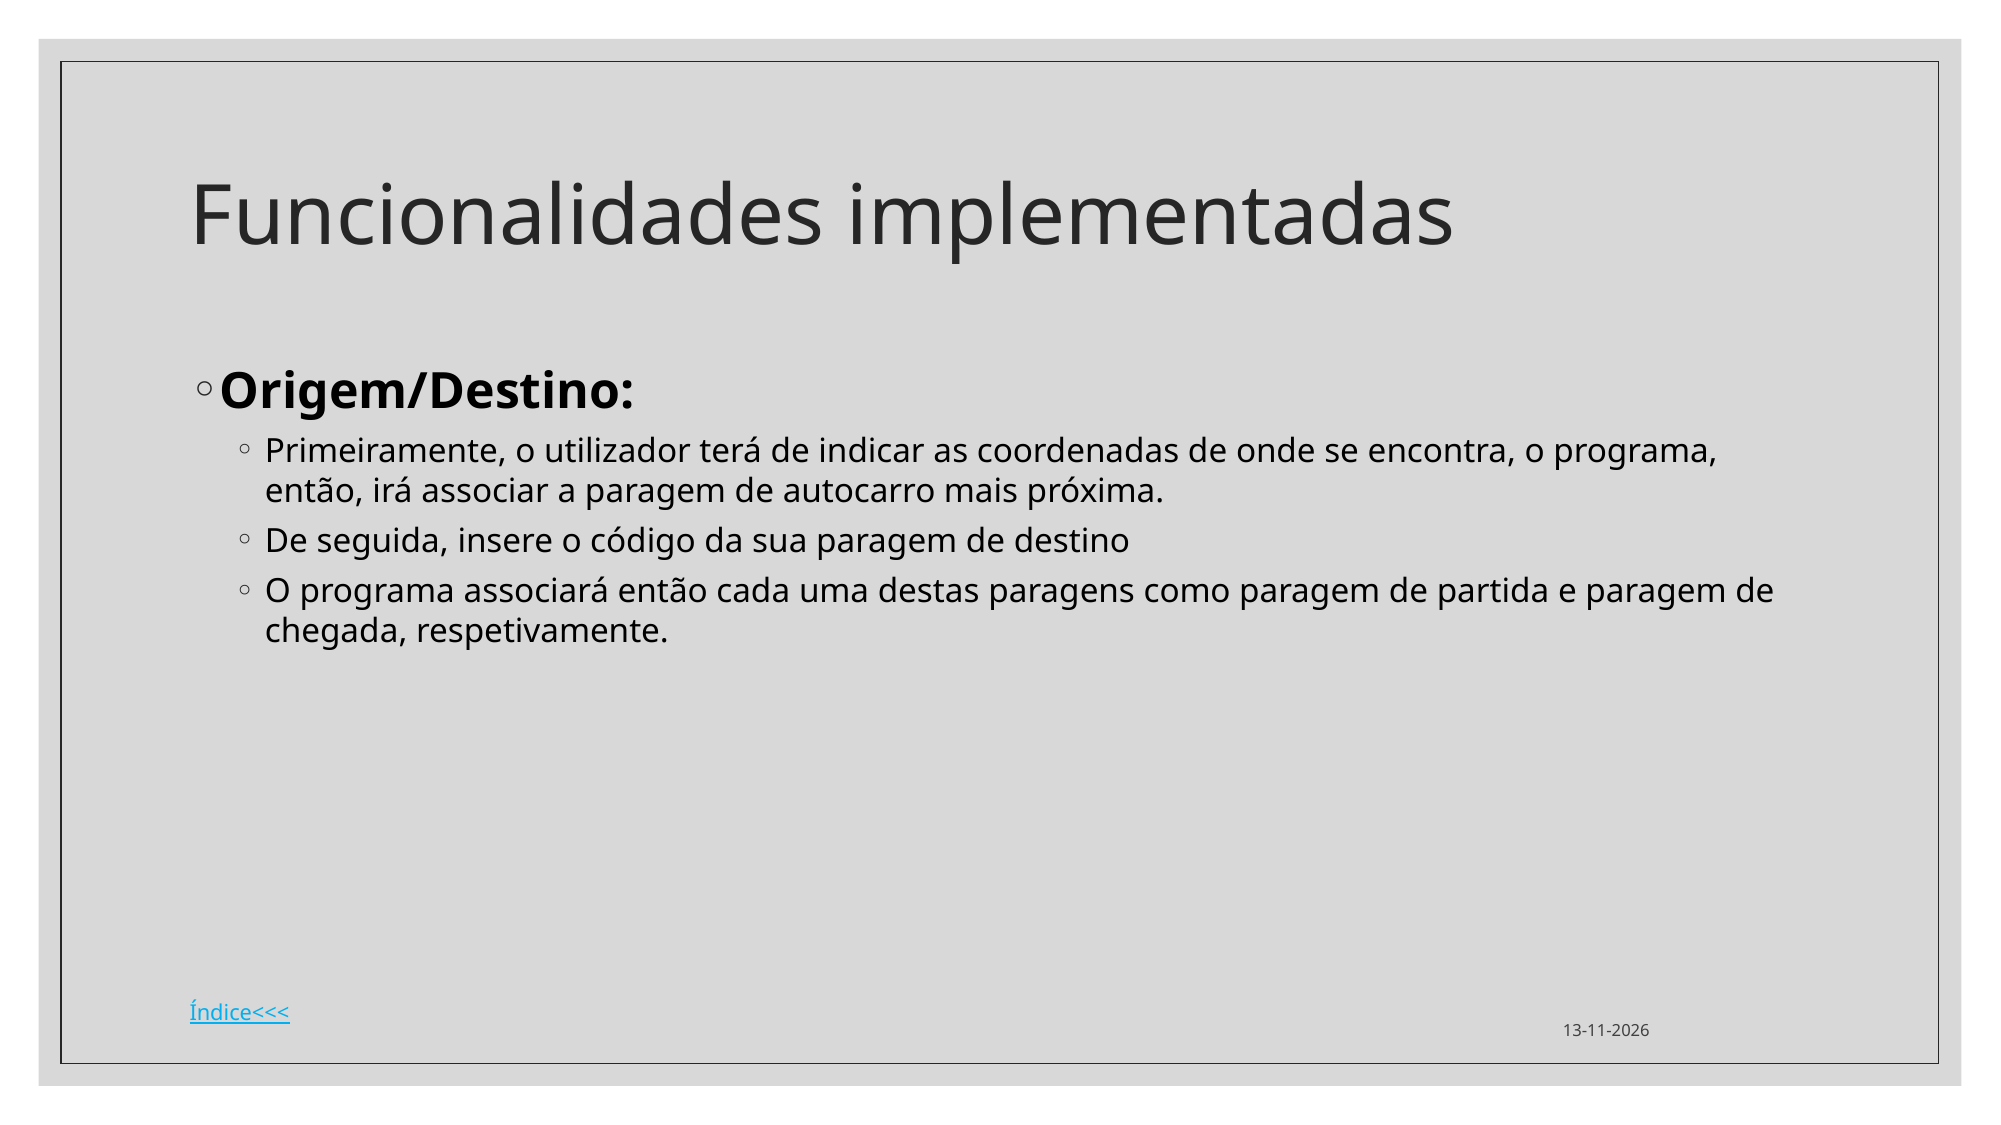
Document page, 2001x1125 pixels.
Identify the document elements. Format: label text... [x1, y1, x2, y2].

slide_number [1190, 990, 1665, 1050]
text_box Índice<<< [174, 991, 321, 1036]
list Origem/Destino: Primeiramente, o utilizador terá de indicar as coordenadas de onde se encontra, o programa, então, irá associar a paragem de autocarro mais próxima. De seguida, insere o código da sua paragem de destino O programa associará então cada uma destas paragens como paragem de partida e paragem de chegada, respetivamente. [174, 345, 1825, 977]
title Funcionalidades implementadas [174, 105, 1825, 331]
